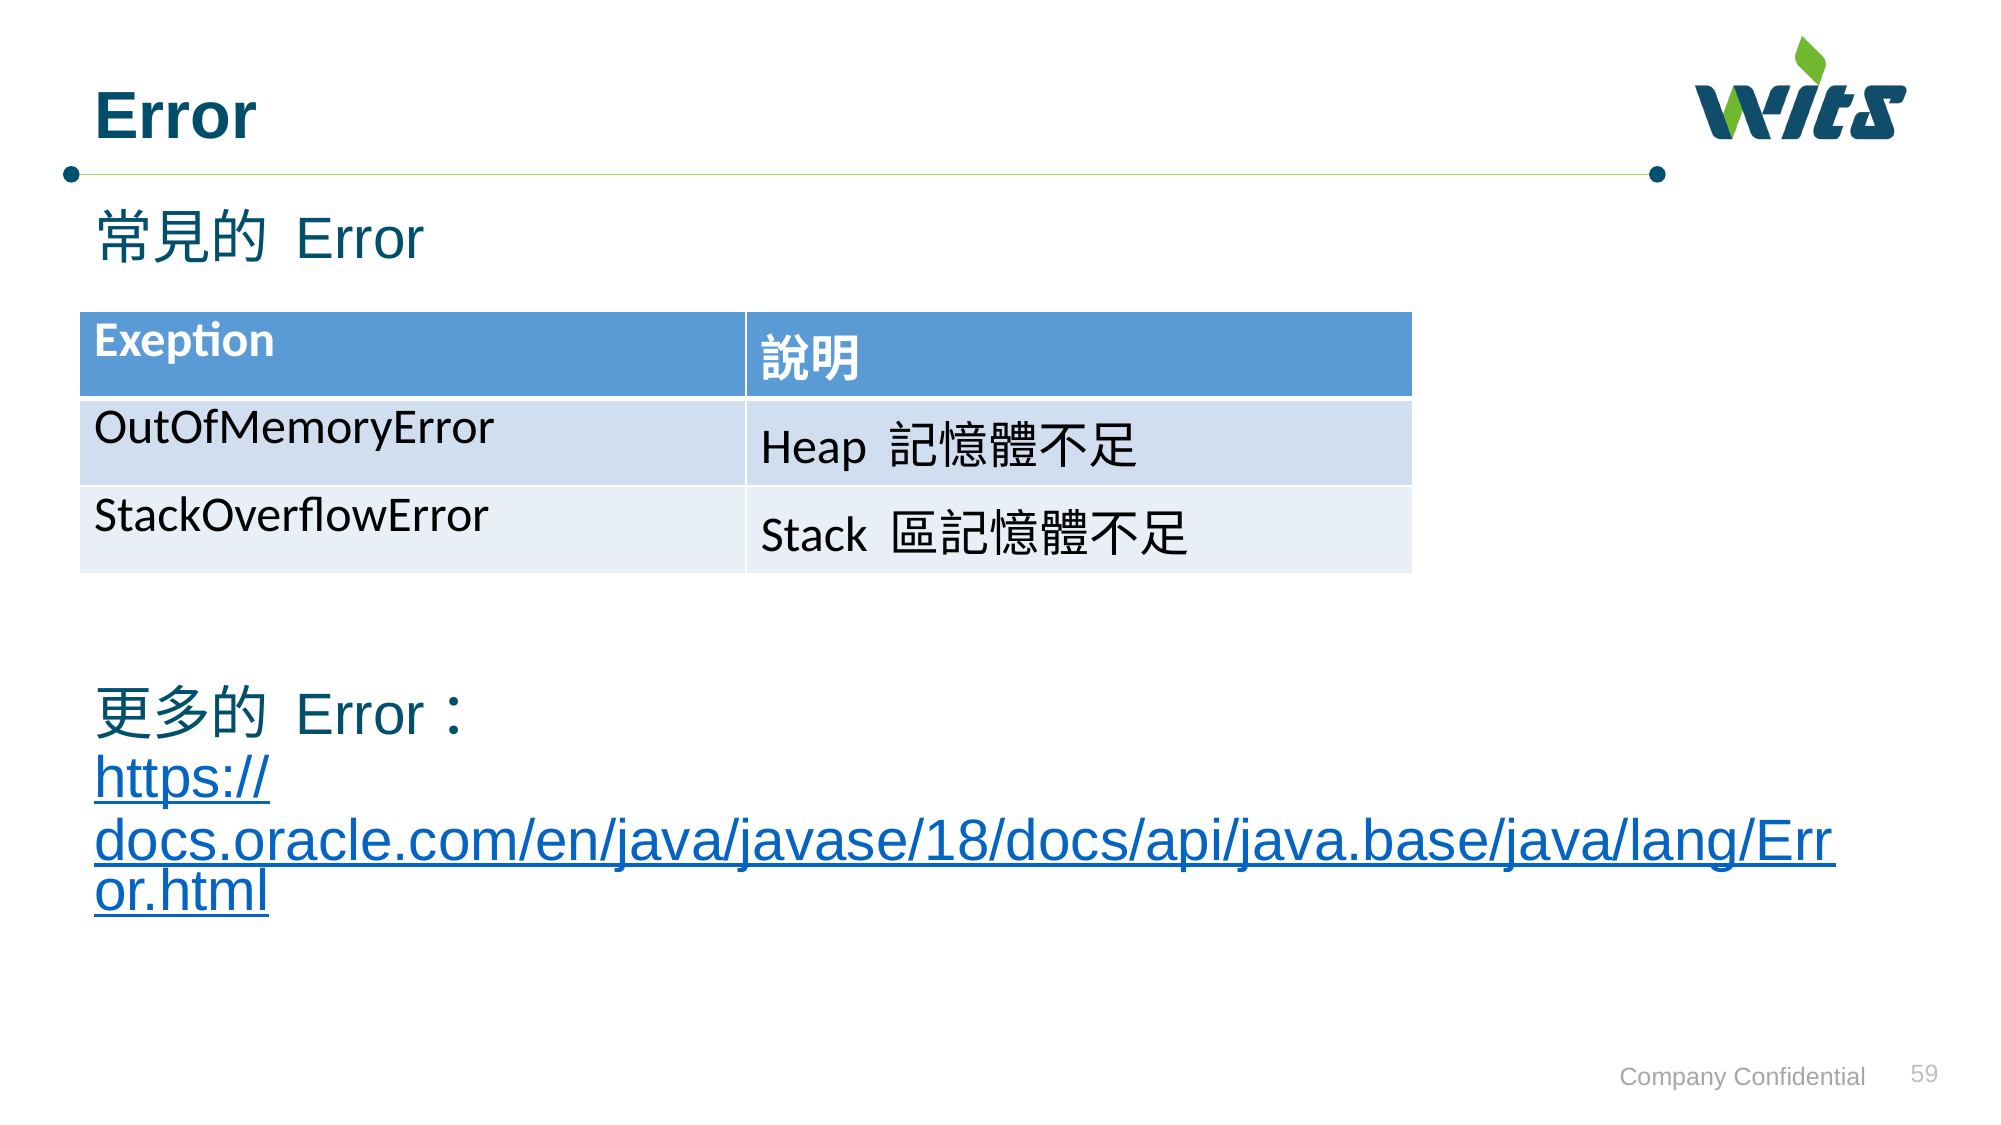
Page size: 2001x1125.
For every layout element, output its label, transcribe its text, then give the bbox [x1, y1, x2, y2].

title Error [79, 49, 1657, 161]
picture [1616, 0, 1983, 208]
table_header Exeption [80, 312, 745, 396]
slide_number 59 [1503, 1042, 1954, 1103]
table_cell OutOfMemoryError [80, 401, 745, 485]
table_cell Stack 區記憶體不足 [747, 487, 1412, 573]
table_cell Heap 記憶體不足 [747, 401, 1412, 485]
table_cell StackOverflowError [80, 487, 745, 573]
list 常見的 Error 更多的 Error： https://docs.oracle.com/en/java/javase/18/docs/api/java.base/java/lang/Error.html [79, 200, 1863, 1014]
table_header 說明 [747, 312, 1412, 396]
